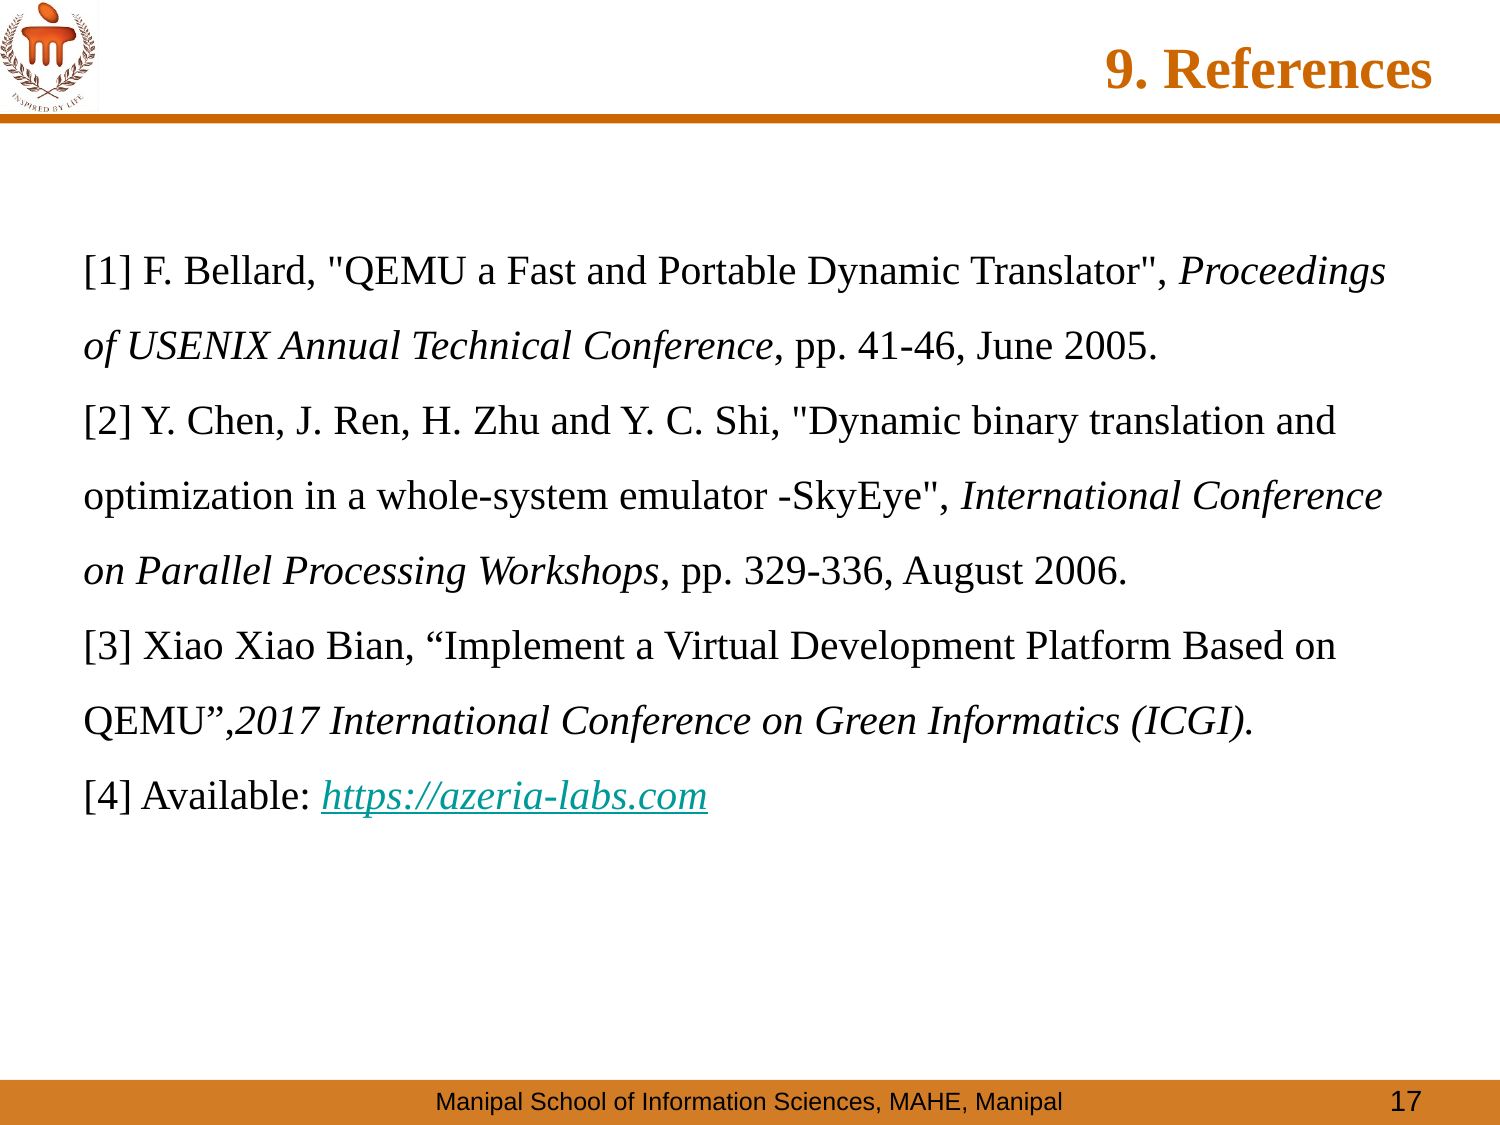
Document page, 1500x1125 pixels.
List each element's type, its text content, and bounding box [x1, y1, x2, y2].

picture [0, 2, 99, 112]
slide_number 17 [1087, 1074, 1438, 1125]
text_box [1] F. Bellard, "QEMU a Fast and Portable Dynamic Translator", Proceedings of USENIX Annual Technical Conference, pp. 41-46, June 2005. [2] Y. Chen, J. Ren, H. Zhu and Y. C. Shi, "Dynamic binary translation and optimization in a whole-system emulator -SkyEye", International Conference on Parallel Processing Workshops, pp. 329-336, August 2006. [3] Xiao Xiao Bian, “Implement a Virtual Development Platform Based on QEMU”,2017 International Conference on Green Informatics (ICGI). [4] Available: https://azeria-labs.com [44, 192, 1436, 893]
title 9. References [98, 22, 1449, 210]
